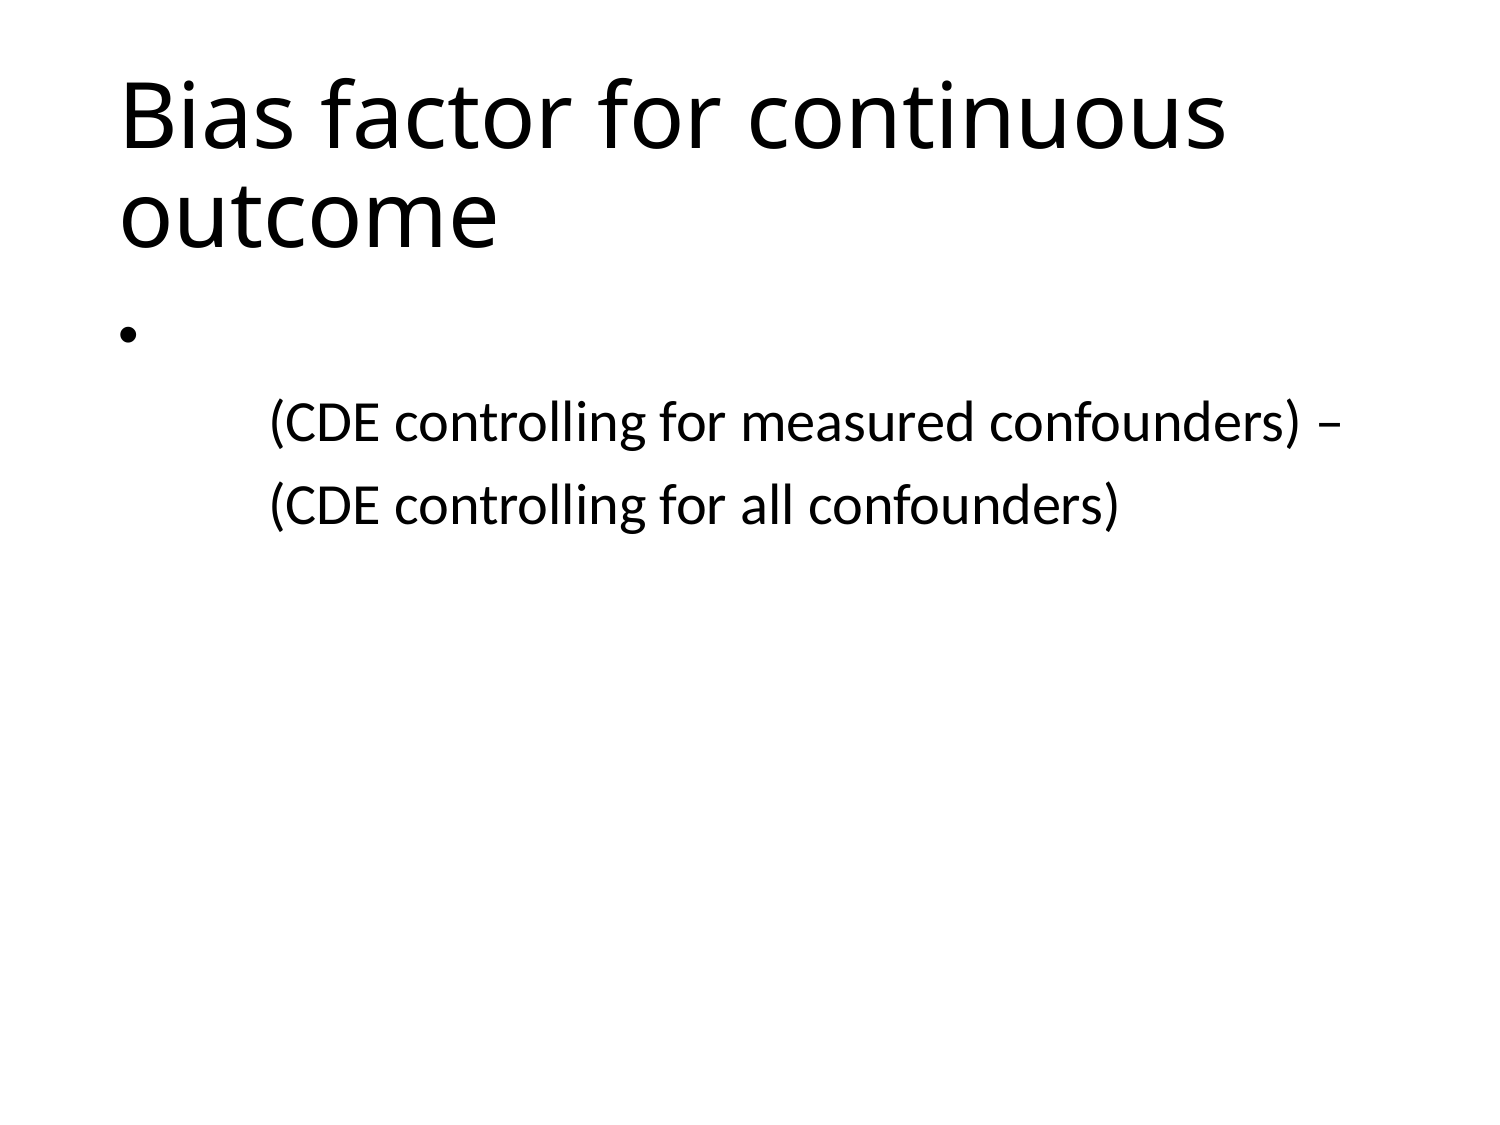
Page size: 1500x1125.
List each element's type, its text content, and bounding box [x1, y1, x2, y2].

title Bias factor for continuous outcome [103, 59, 1397, 278]
